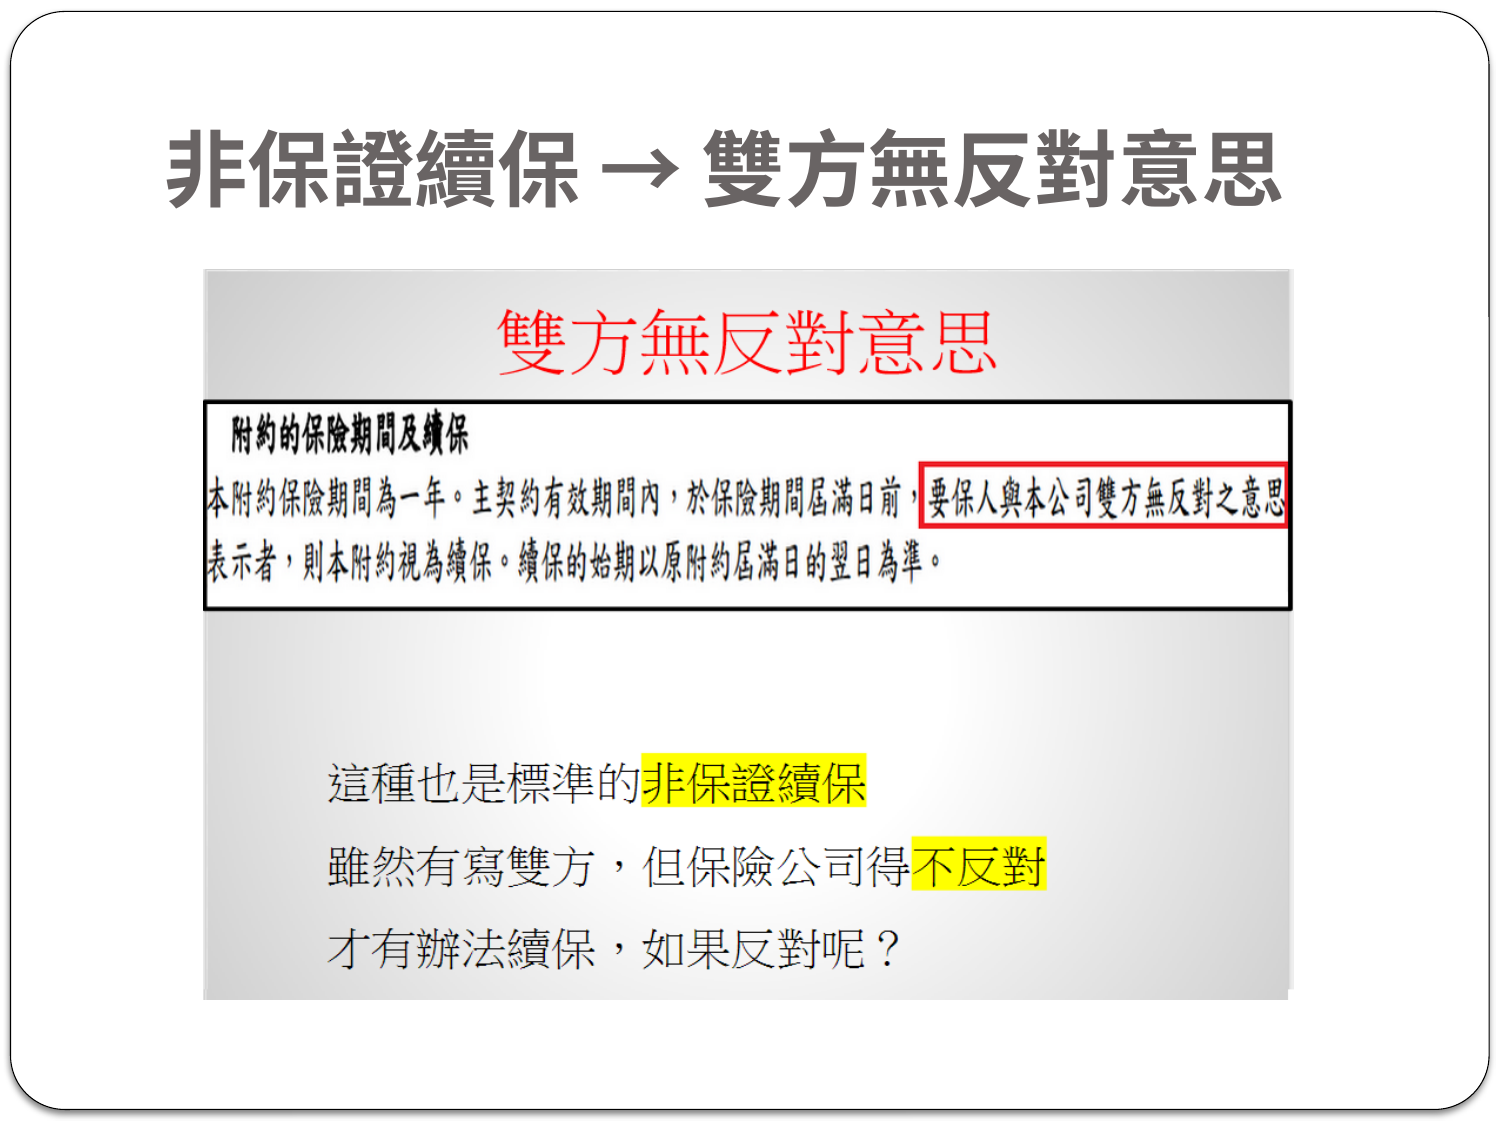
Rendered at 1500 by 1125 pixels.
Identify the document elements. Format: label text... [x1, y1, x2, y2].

title 非保證續保 → 雙方無反對意思 [150, 45, 1425, 233]
picture [203, 269, 1294, 1000]
